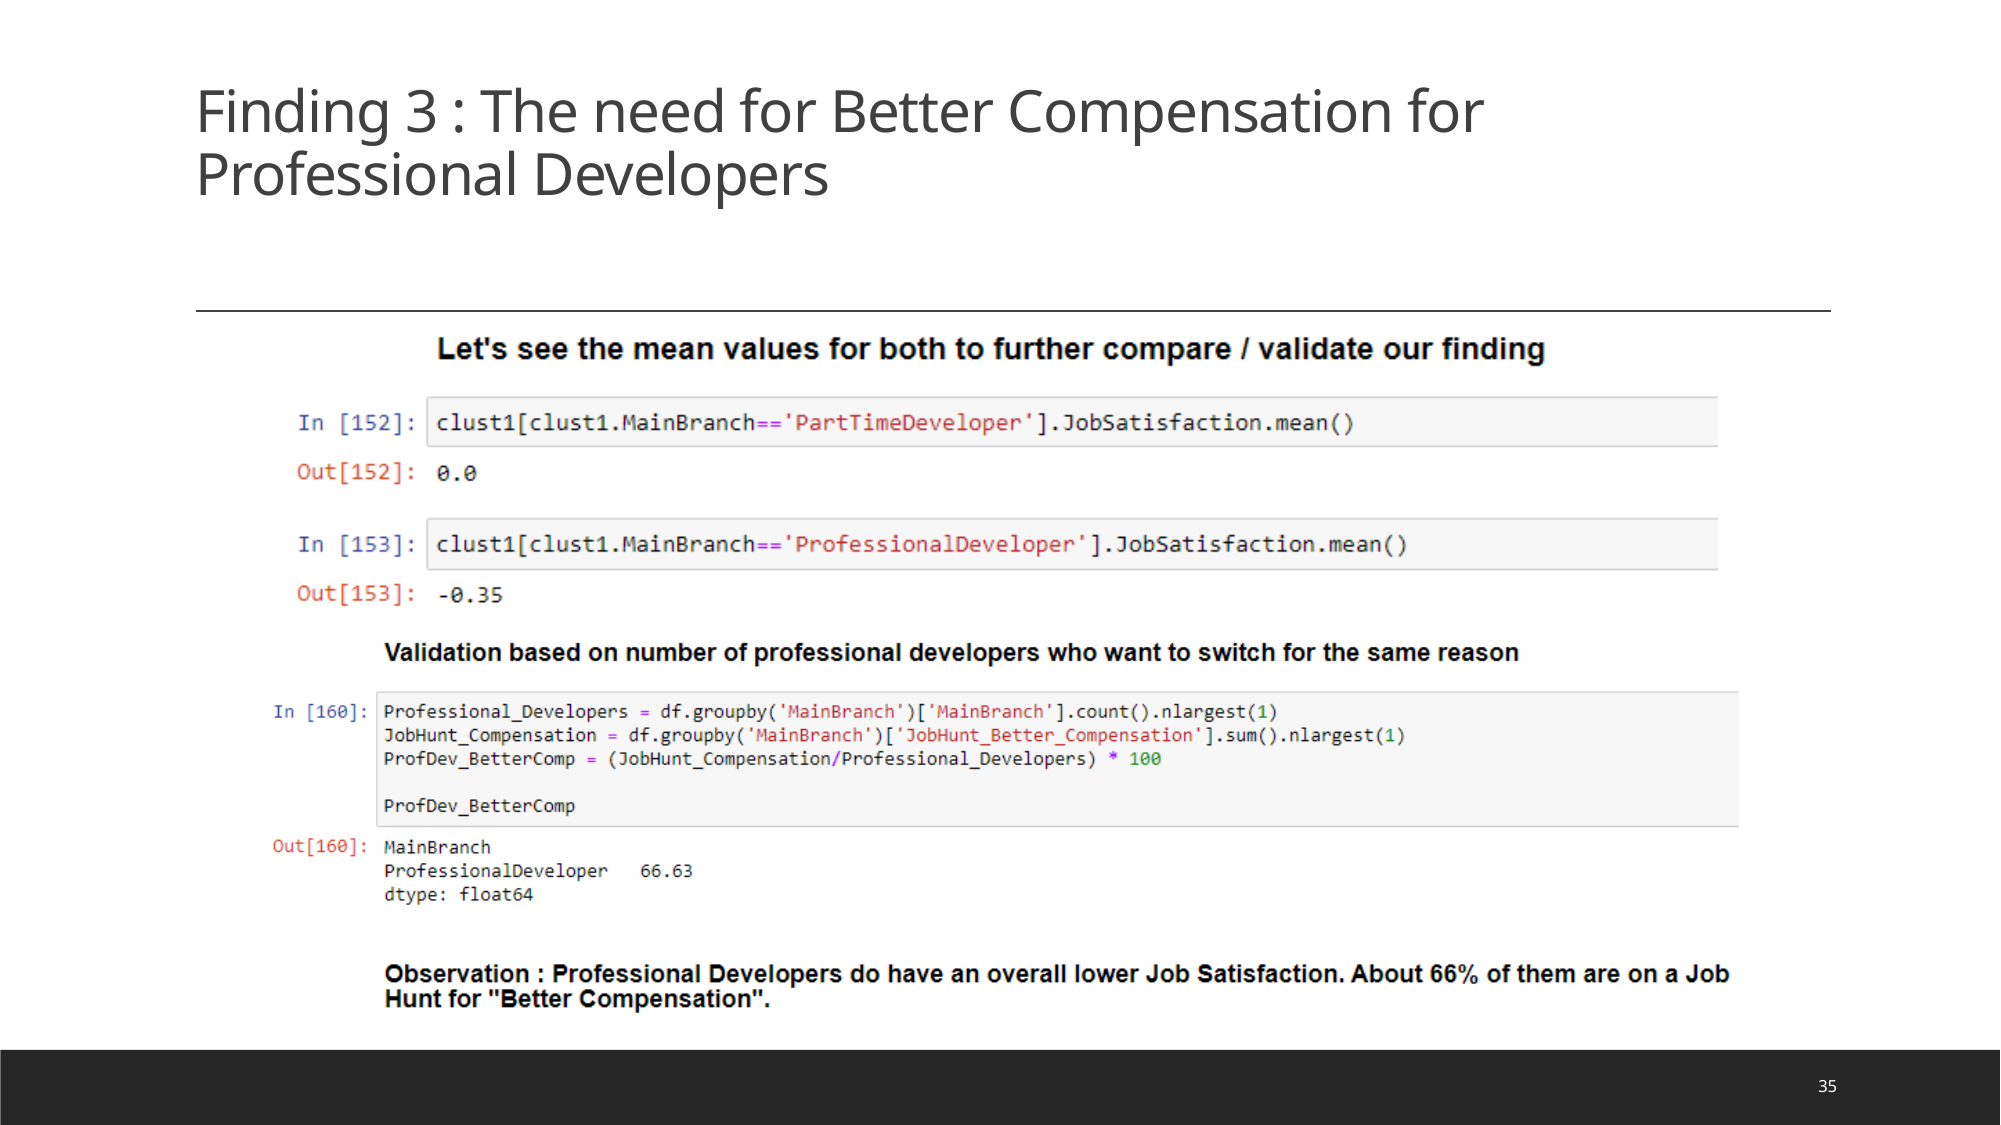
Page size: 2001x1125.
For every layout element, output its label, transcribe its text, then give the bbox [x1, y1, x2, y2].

picture [267, 318, 1740, 1032]
slide_number 35 [1803, 1057, 1932, 1118]
title Finding 3 : The need for Better Compensation for Professional Developers [180, 47, 1830, 285]
